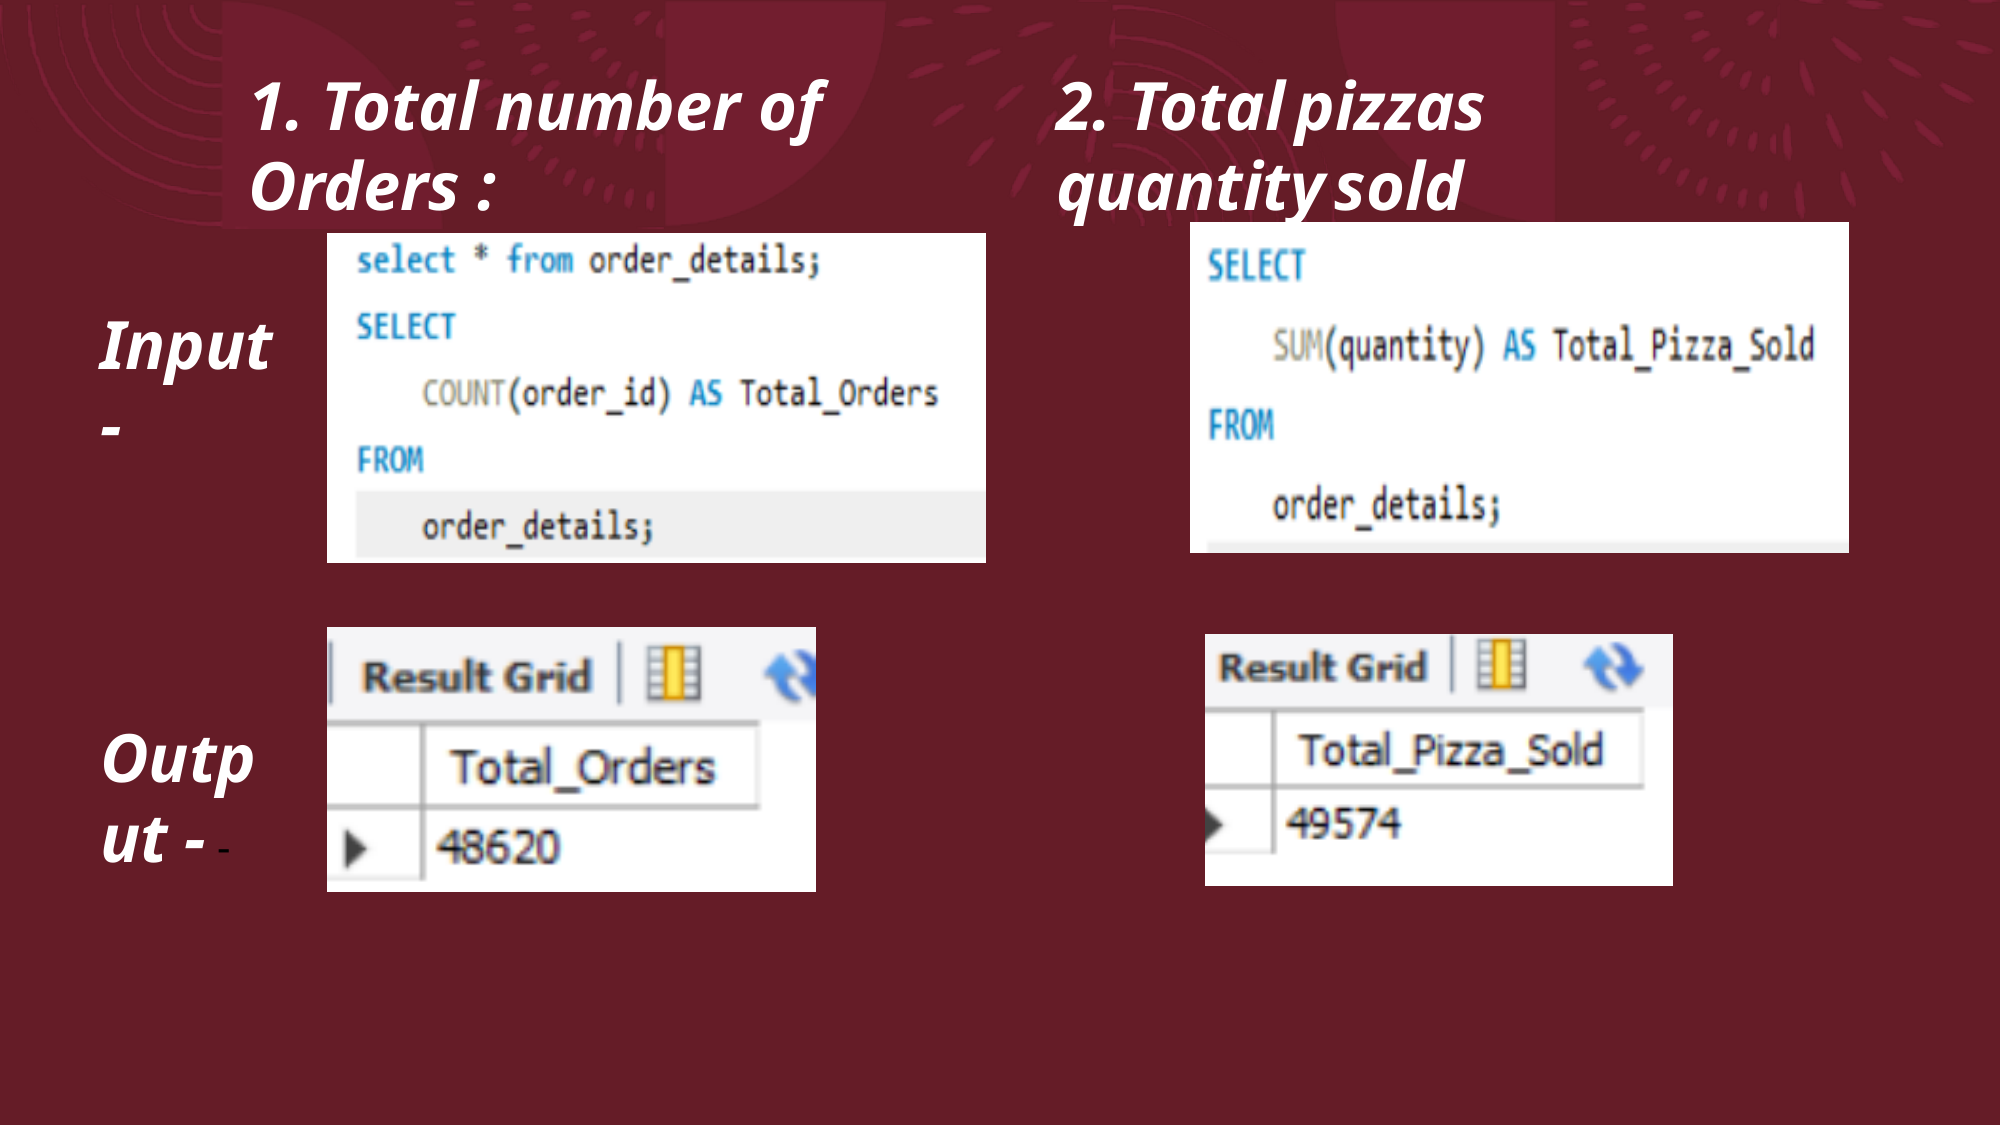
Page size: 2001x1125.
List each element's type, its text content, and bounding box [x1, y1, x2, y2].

picture [327, 233, 986, 563]
text_box 1. Total number of Orders : [233, 56, 942, 232]
picture [1190, 222, 1849, 553]
picture [1205, 633, 1673, 886]
text_box Output - - [85, 708, 305, 883]
picture [327, 627, 816, 892]
text_box 2. Total pizzas quantity sold [1041, 56, 1700, 232]
text_box Input - [85, 295, 305, 470]
